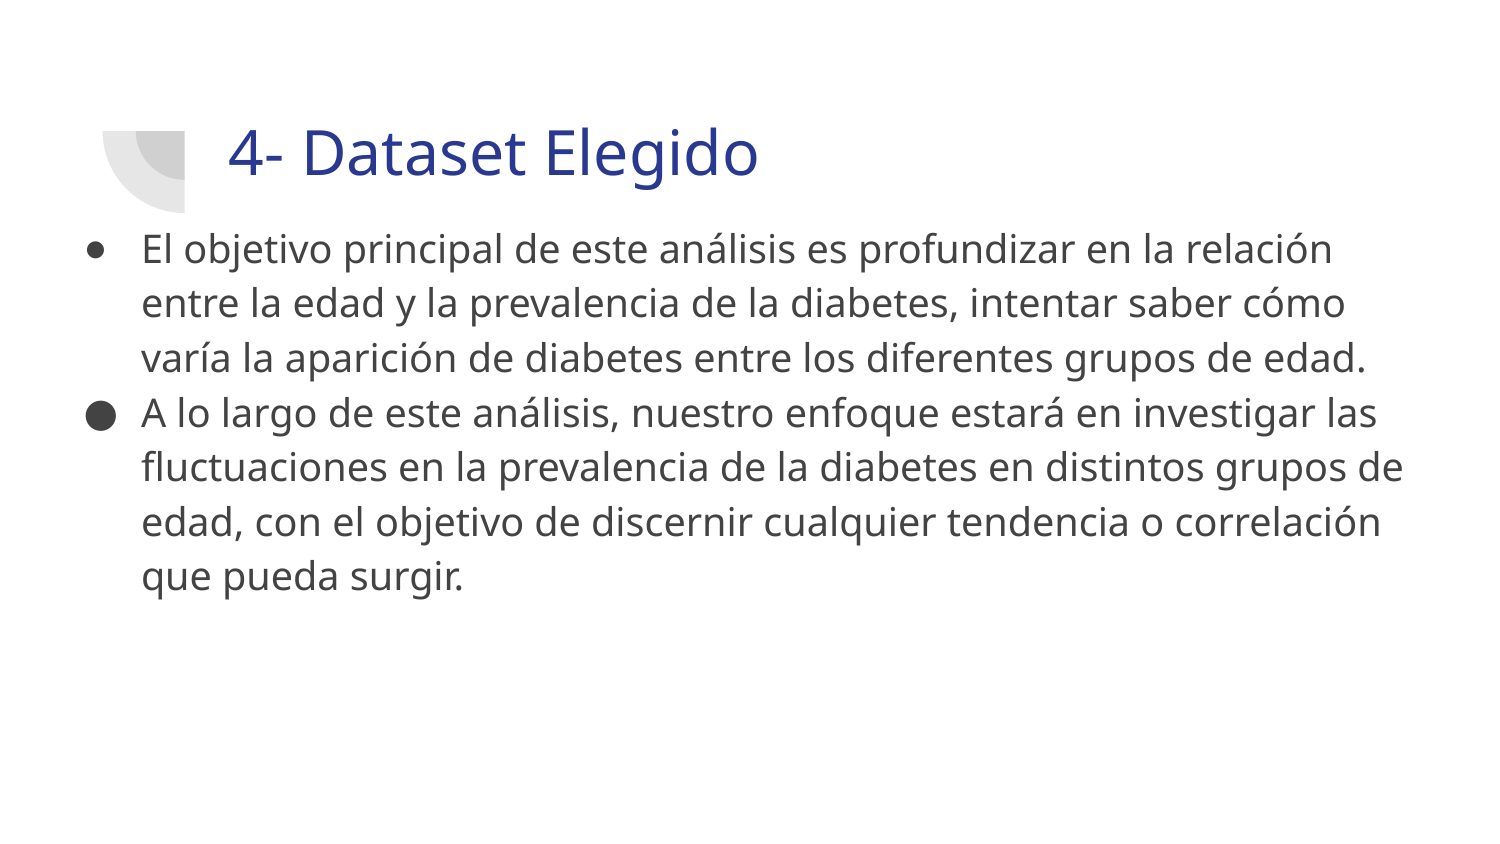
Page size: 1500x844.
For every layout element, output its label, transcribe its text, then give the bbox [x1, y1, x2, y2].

title 4- Dataset Elegido [213, 98, 1368, 201]
text_box El objetivo principal de este análisis es profundizar en la relación entre la edad y la prevalencia de la diabetes, intentar saber cómo varía la aparición de diabetes entre los diferentes grupos de edad. A lo largo de este análisis, nuestro enfoque estará en investigar las fluctuaciones en la prevalencia de la diabetes en distintos grupos de edad, con el objetivo de discernir cualquier tendencia o correlación que pueda surgir. [51, 201, 1449, 750]
